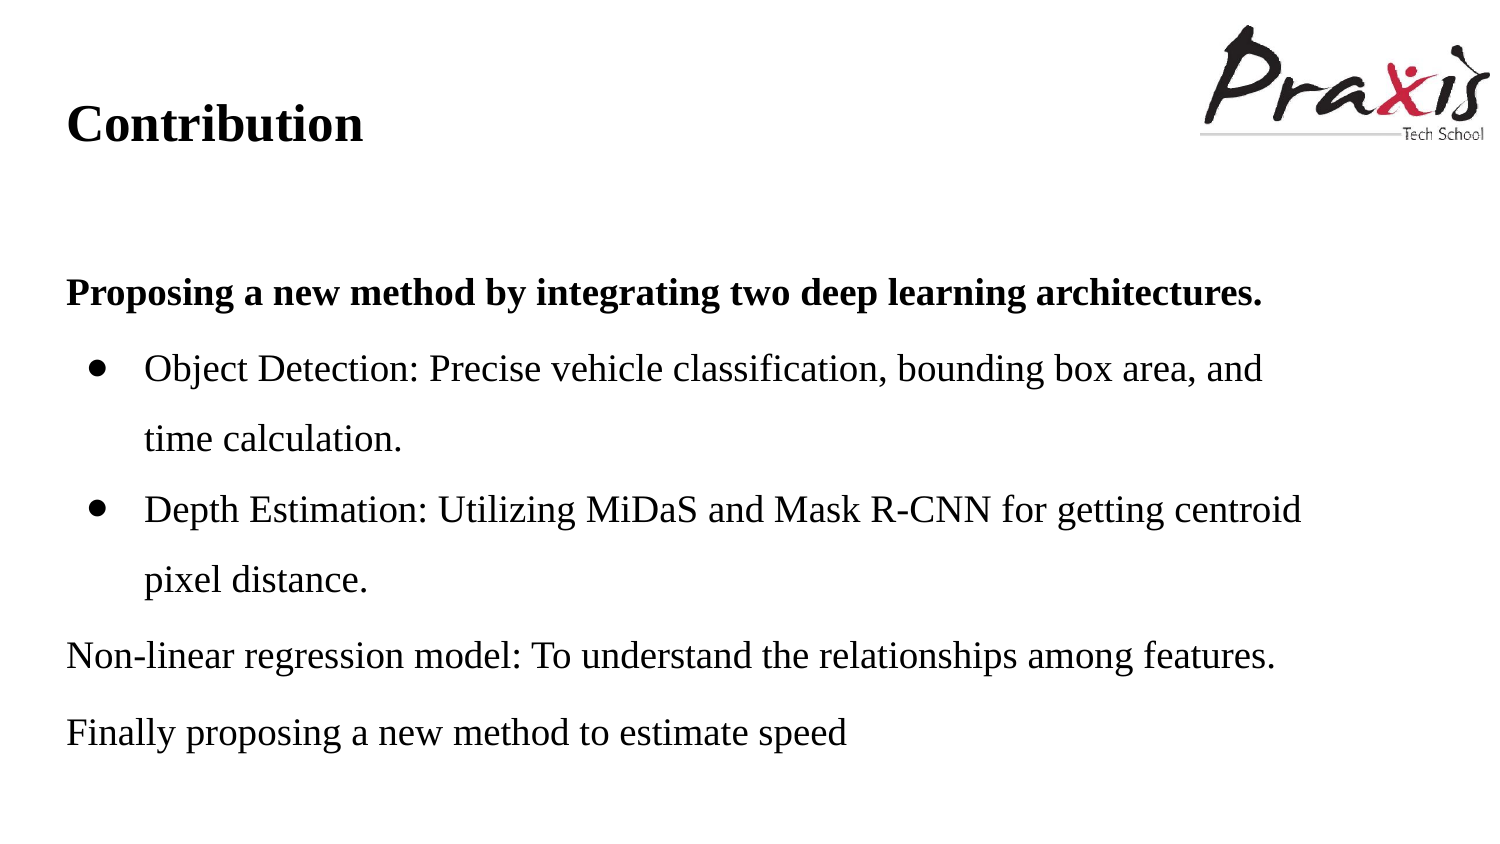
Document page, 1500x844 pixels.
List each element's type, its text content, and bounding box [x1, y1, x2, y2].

picture [1200, 25, 1491, 140]
list Proposing a new method by integrating two deep learning architectures. Object Detection: Precise vehicle classification, bounding box area, and time calculation. Depth Estimation: Utilizing MiDaS and Mask R-CNN for getting centroid pixel distance. Non-linear regression model: To understand the relationships among features. Finally proposing a new method to estimate speed [51, 227, 1321, 804]
title Contribution [51, 72, 1449, 167]
